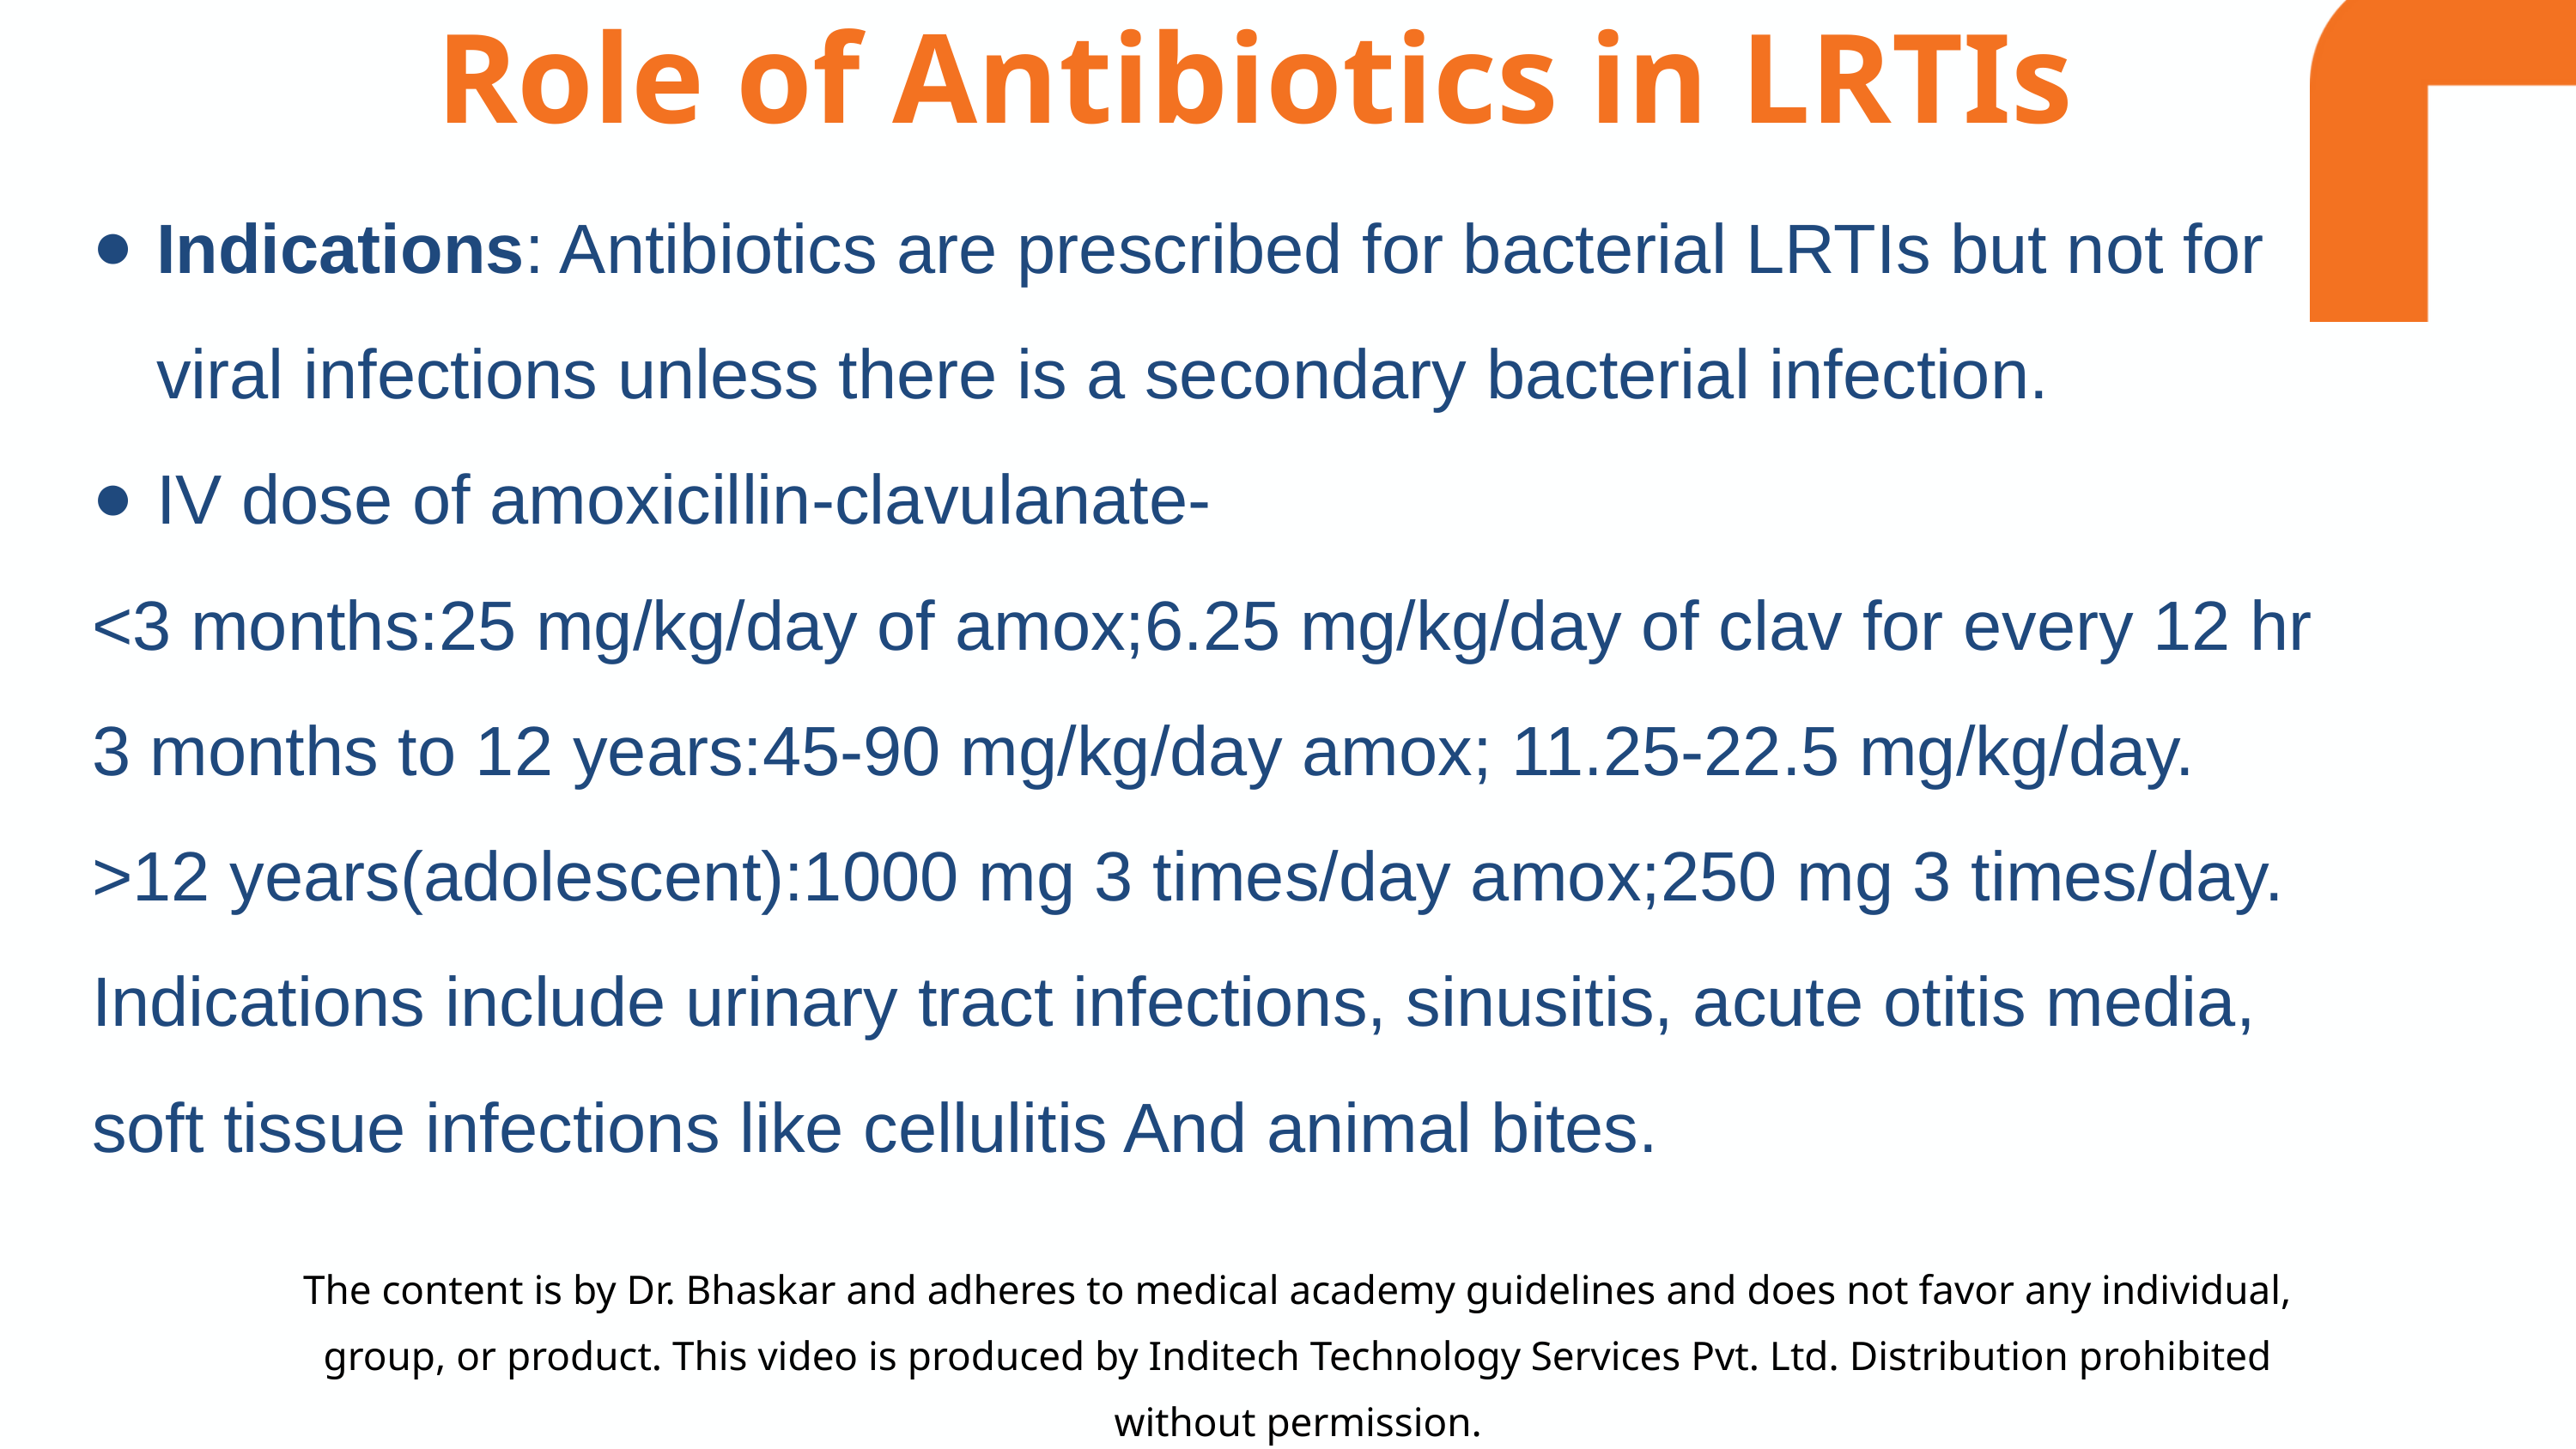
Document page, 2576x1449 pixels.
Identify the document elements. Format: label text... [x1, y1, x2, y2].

text_box The content is by Dr. Bhaskar and adheres to medical academy guidelines and does not favor any individual, group, or product. This video is produced by Inditech Technology Services Pvt. Ltd. Distribution prohibited without permission. [260, 1246, 2336, 1445]
text_box Indications: Antibiotics are prescribed for bacterial LRTIs but not for viral infections unless there is a secondary bacterial infection. IV dose of amoxicillin-clavulanate- <3 months:25 mg/kg/day of amox;6.25 mg/kg/day of clav for every 12 hr 3 months to 12 years:45-90 mg/kg/day amox; 11.25-22.5 mg/kg/day. >12 years(adolescent):1000 mg 3 times/day amox;250 mg 3 times/day. Indications include urinary tract infections, sinusitis, acute otitis media, soft tissue infections like cellulitis And animal bites. [79, 149, 2336, 1246]
text_box Role of Antibiotics in LRTIs [150, 0, 2310, 149]
text_box [2310, 0, 2576, 322]
